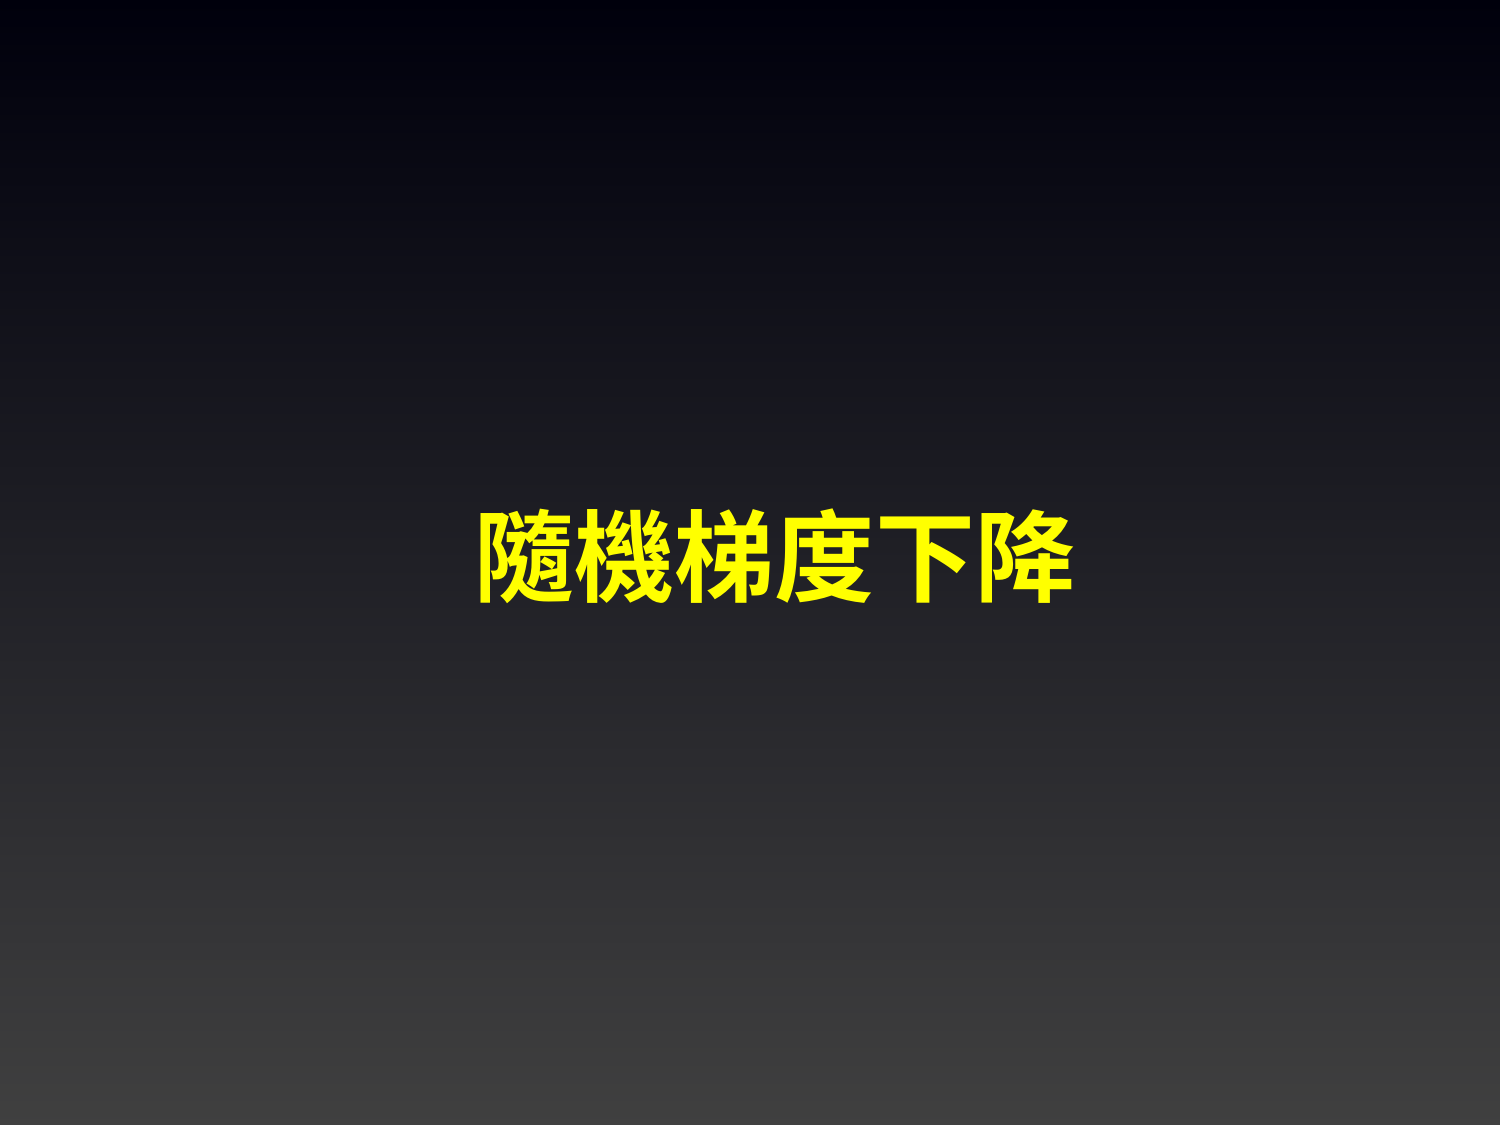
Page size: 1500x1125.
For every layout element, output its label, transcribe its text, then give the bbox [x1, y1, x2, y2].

text_box 隨機梯度下降 [137, 487, 1413, 623]
